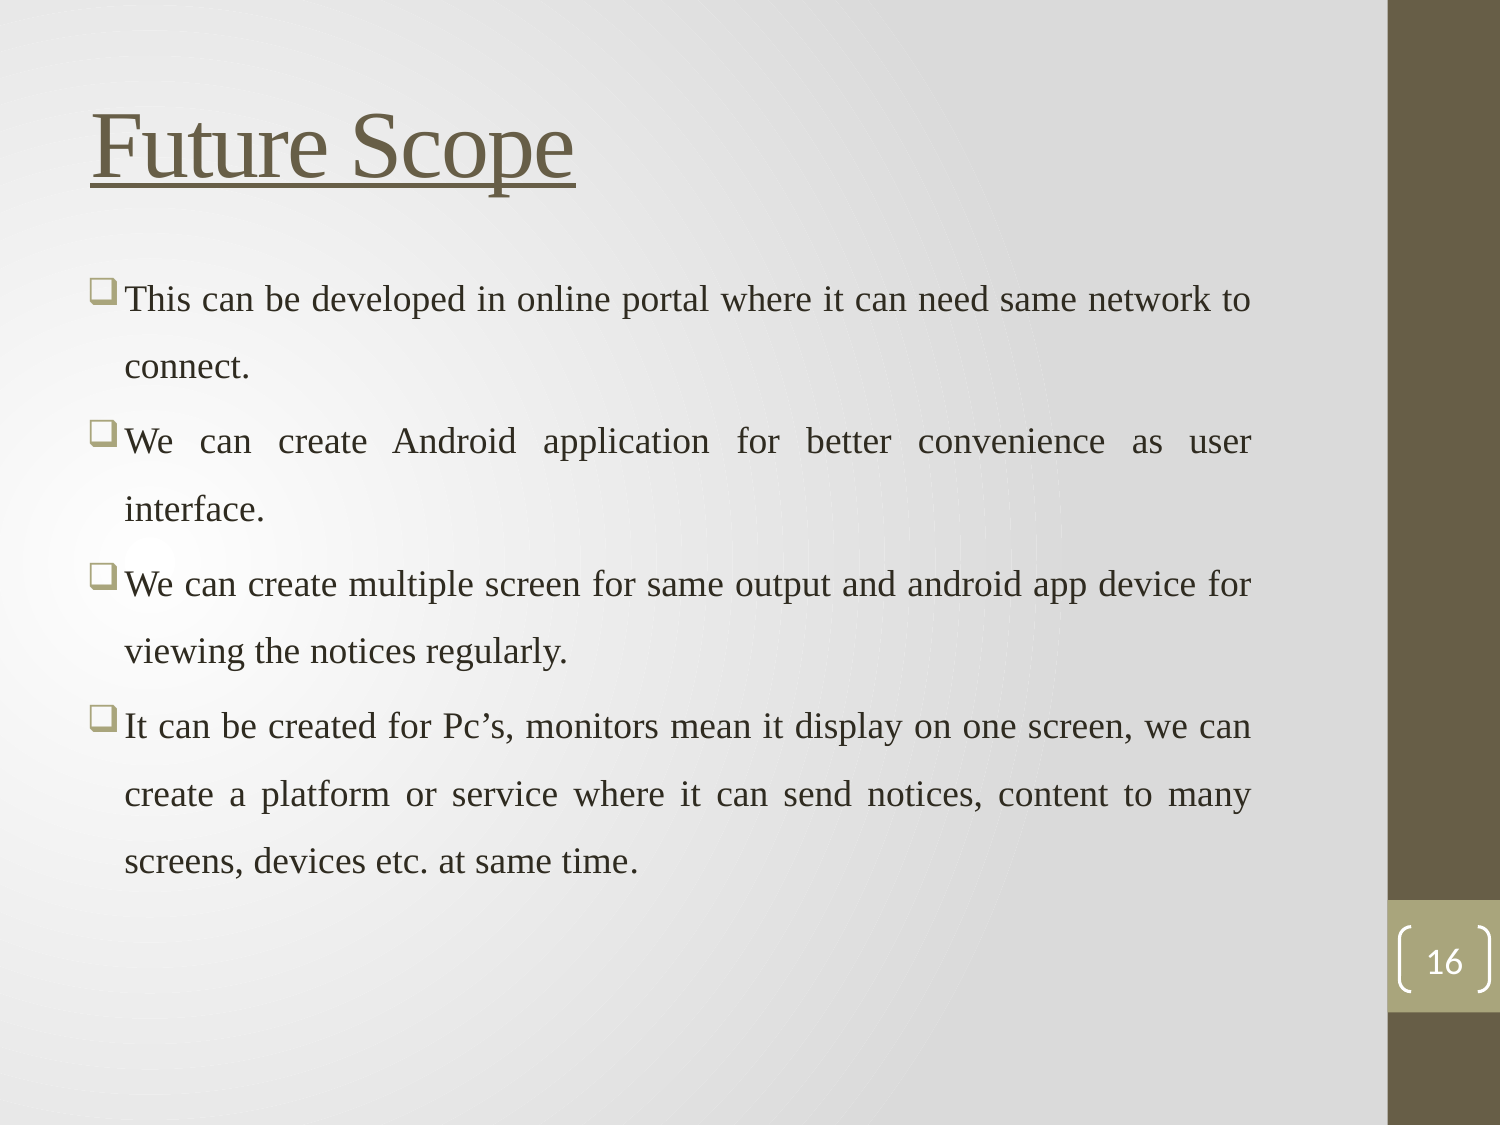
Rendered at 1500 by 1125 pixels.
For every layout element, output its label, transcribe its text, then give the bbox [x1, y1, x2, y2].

slide_number 16 [1397, 925, 1492, 994]
list This can be developed in online portal where it can need same network to connect. We can create Android application for better convenience as user interface. We can create multiple screen for same output and android app device for viewing the notices regularly. It can be created for Pc’s, monitors mean it display on one screen, we can create a platform or service where it can send notices, content to many screens, devices etc. at same time. [53, 243, 1269, 858]
title Future Scope [75, 45, 1325, 233]
